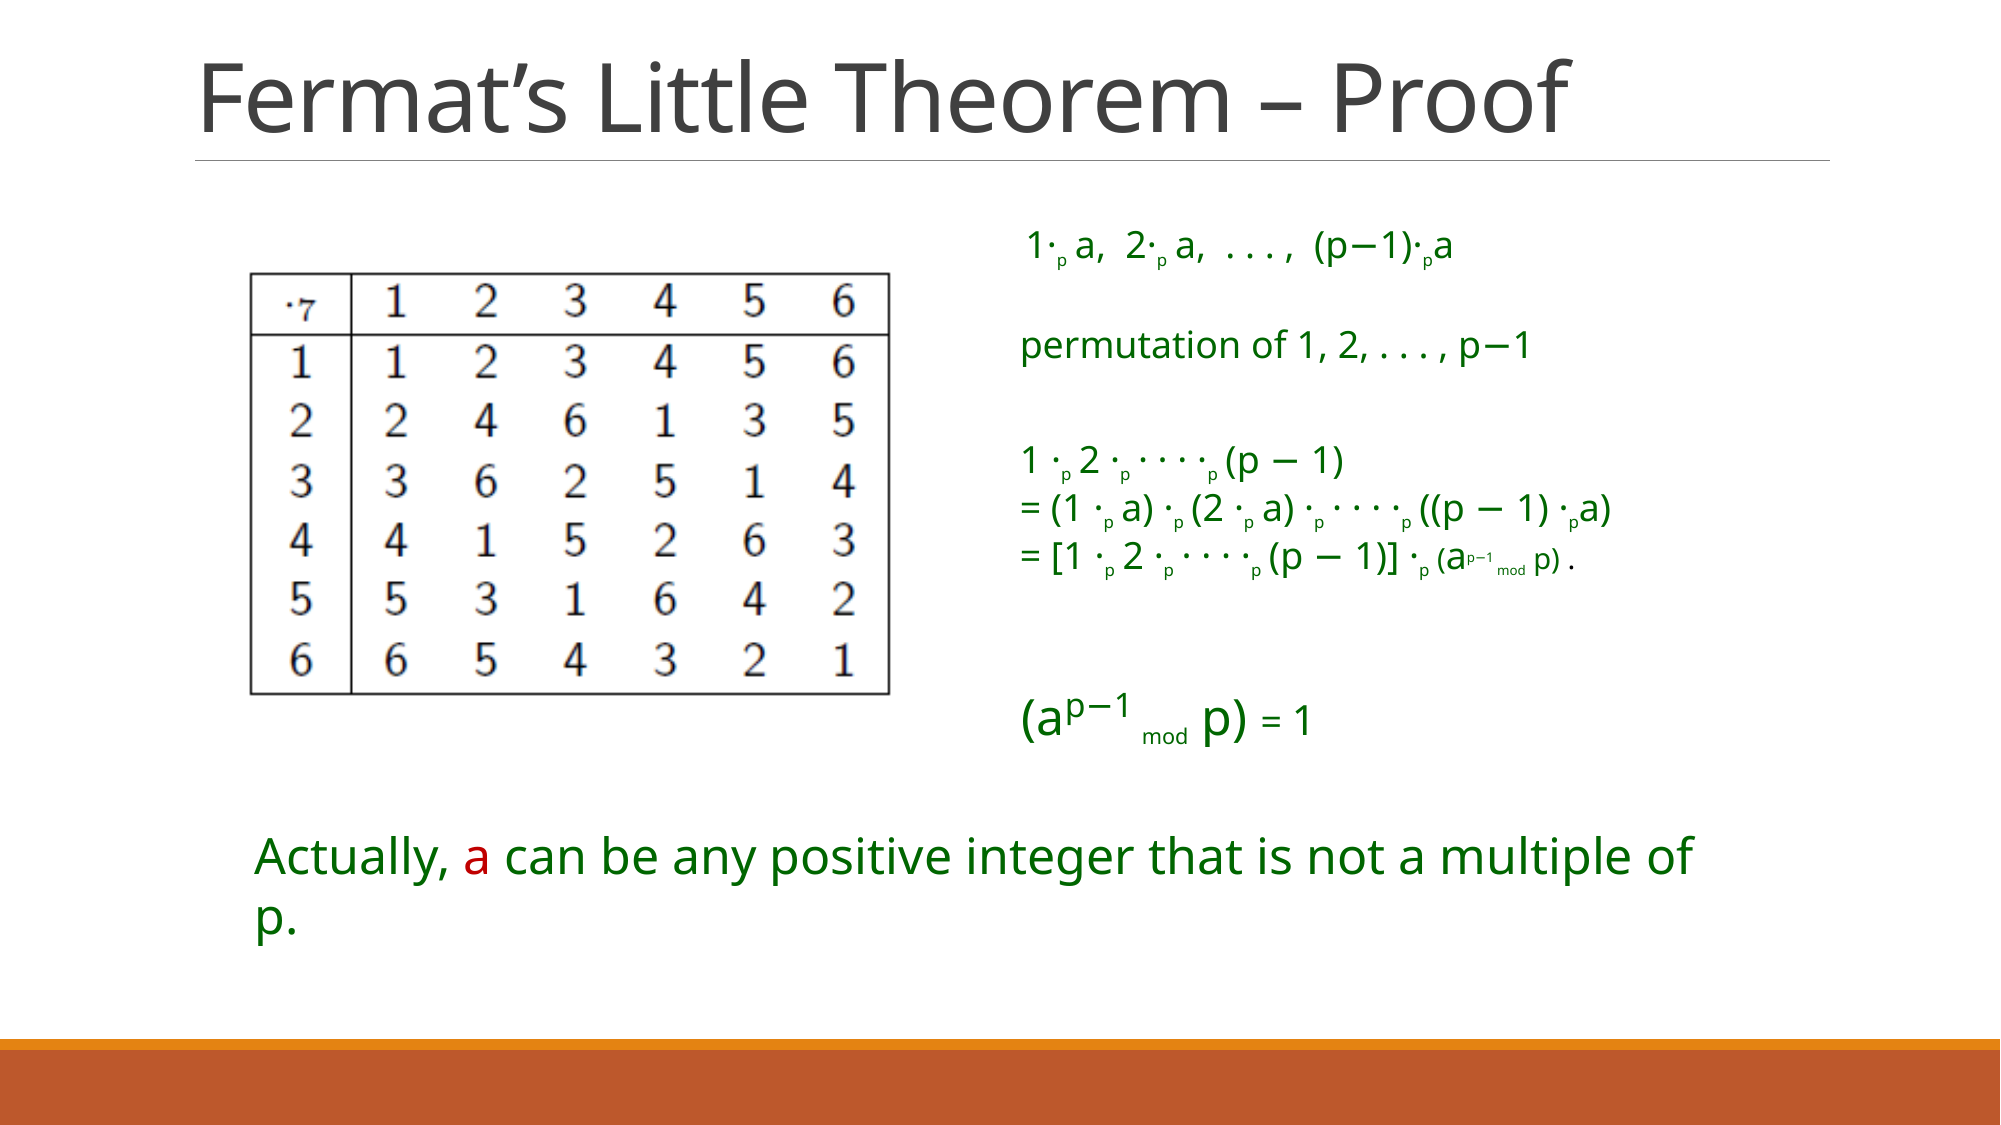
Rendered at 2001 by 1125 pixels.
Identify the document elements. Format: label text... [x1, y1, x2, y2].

picture [239, 265, 899, 702]
text_box 1·p a, 2·p a, . . . , (p−1)·pa [1010, 213, 1470, 277]
text_box permutation of 1, 2, . . . , p−1 [1004, 313, 1574, 374]
text_box 1 ·p 2 ·p · · · ·p (p − 1) = (1 ·p a) ·p (2 ·p a) ·p · · · ·p ((p − 1) ·pa) = [1 ·p 2 ·p · · · ·p (p − 1)] ·p (ap−1 mod p) . [1005, 428, 1885, 623]
title Fermat’s Little Theorem – Proof [180, 47, 1830, 160]
text_box Actually, a can be any positive integer that is not a multiple of p. [240, 817, 1715, 952]
text_box (ap−1 mod p) = 1 [1007, 669, 1331, 757]
